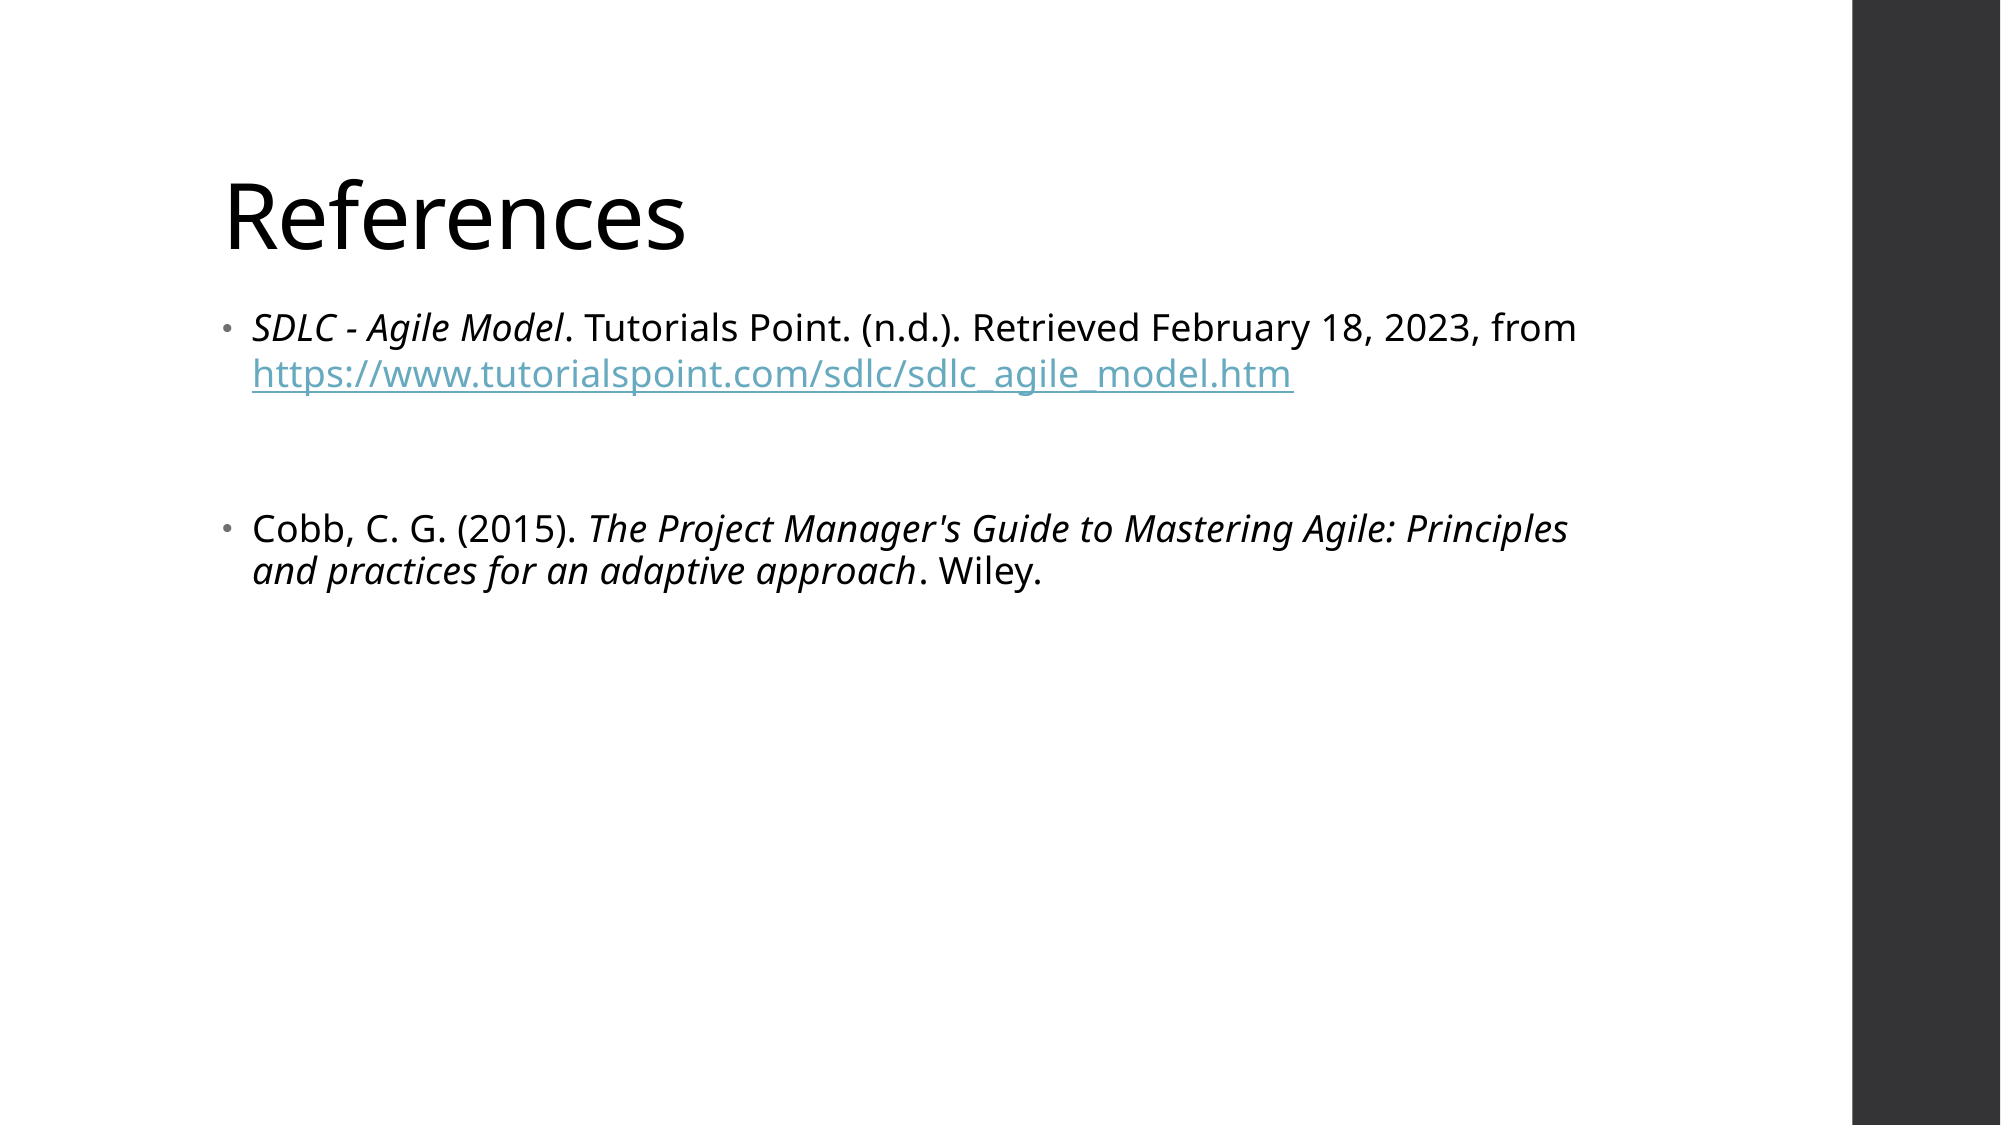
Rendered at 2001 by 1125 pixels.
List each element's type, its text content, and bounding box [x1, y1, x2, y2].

title References [206, 60, 1797, 278]
list SDLC - Agile Model. Tutorials Point. (n.d.). Retrieved February 18, 2023, from https://www.tutorialspoint.com/sdlc/sdlc_agile_model.htm Cobb, C. G. (2015). The Project Manager's Guide to Mastering Agile: Principles and practices for an adaptive approach. Wiley. [206, 299, 1617, 1014]
